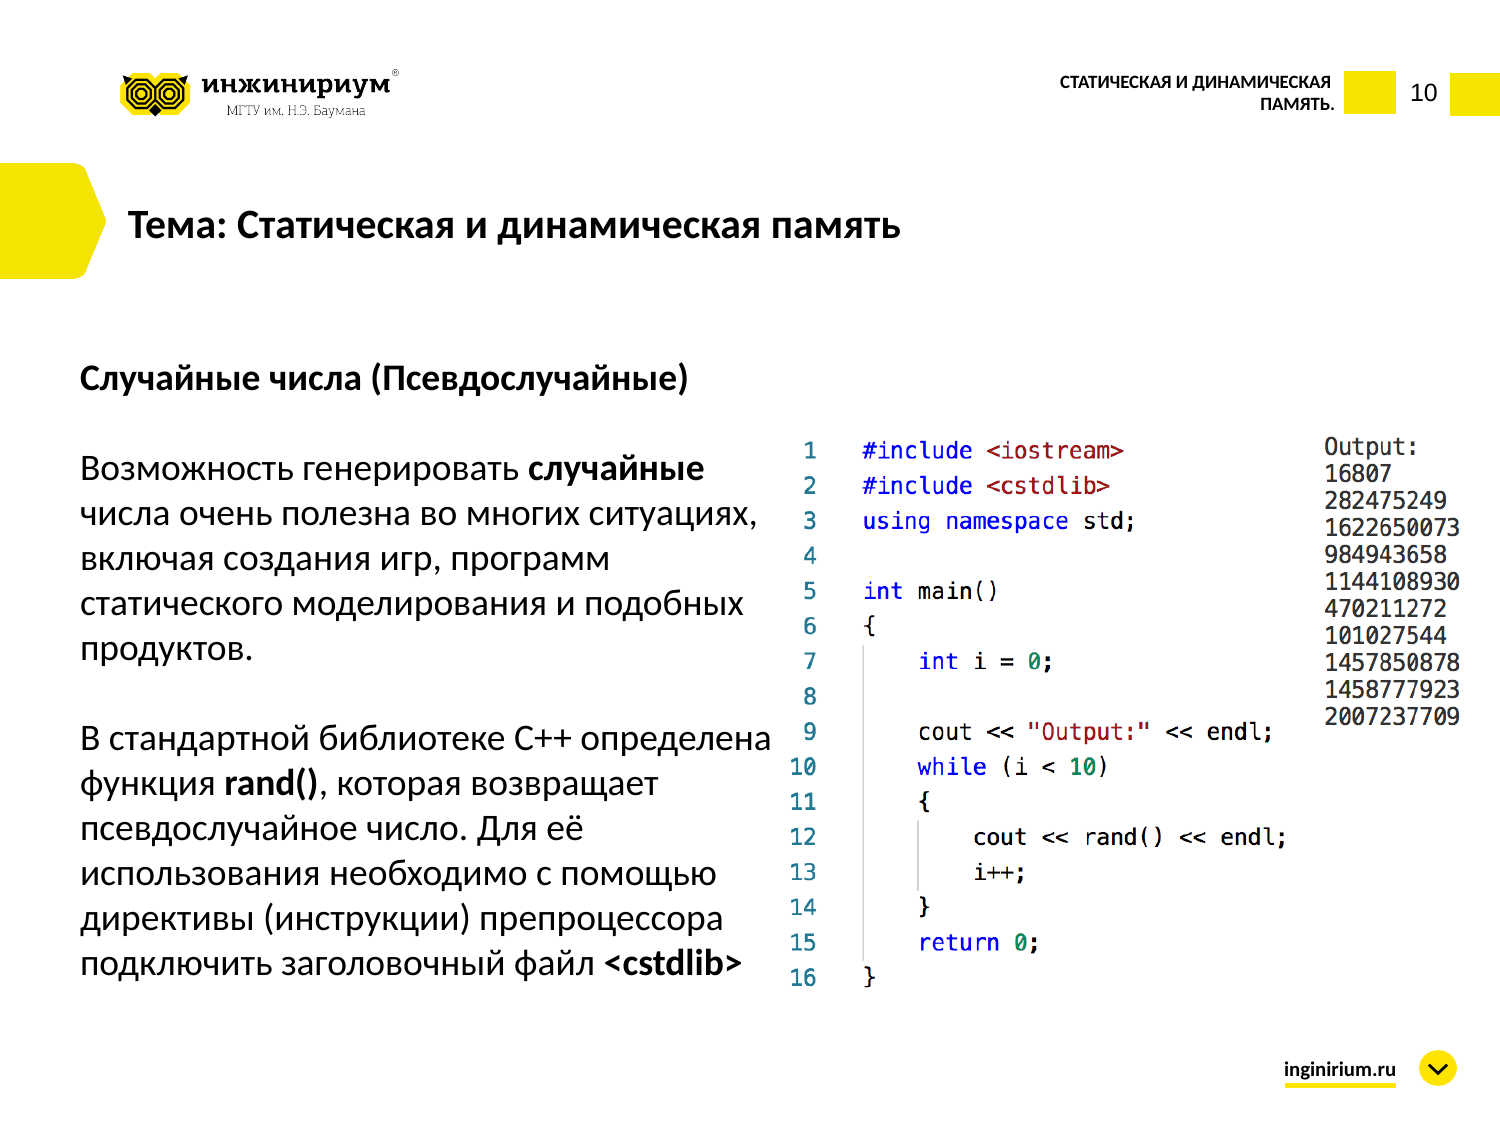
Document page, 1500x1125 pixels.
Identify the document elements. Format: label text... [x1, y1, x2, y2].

text_box inginirium.ru [1263, 1047, 1412, 1088]
picture [1344, 71, 1396, 115]
text_box Тема: Статическая и динамическая память [113, 189, 1353, 293]
picture [0, 163, 106, 279]
text_box 10 [1395, 68, 1457, 114]
picture [783, 430, 1291, 995]
picture [1284, 1083, 1396, 1088]
text_box Случайные числа (Псевдослучайные) Возможность генерировать случайные числа очень полезна во многих ситуациях, включая создания игр, программ статического моделирования и подобных продуктов. В стандартной библиотеке С++ определена функция rand(), которая возвращает псевдослучайное число. Для её использования необходимо с помощью директивы (инструкции) препроцессора подключить заголовочный файл <cstdlib> [65, 345, 816, 1080]
text_box СТАТИЧЕСКАЯ И ДИНАМИЧЕСКАЯ ПАМЯТЬ. [723, 62, 1350, 122]
picture [1318, 433, 1479, 729]
picture [1449, 73, 1500, 116]
picture [120, 68, 399, 119]
picture [1419, 1049, 1457, 1086]
